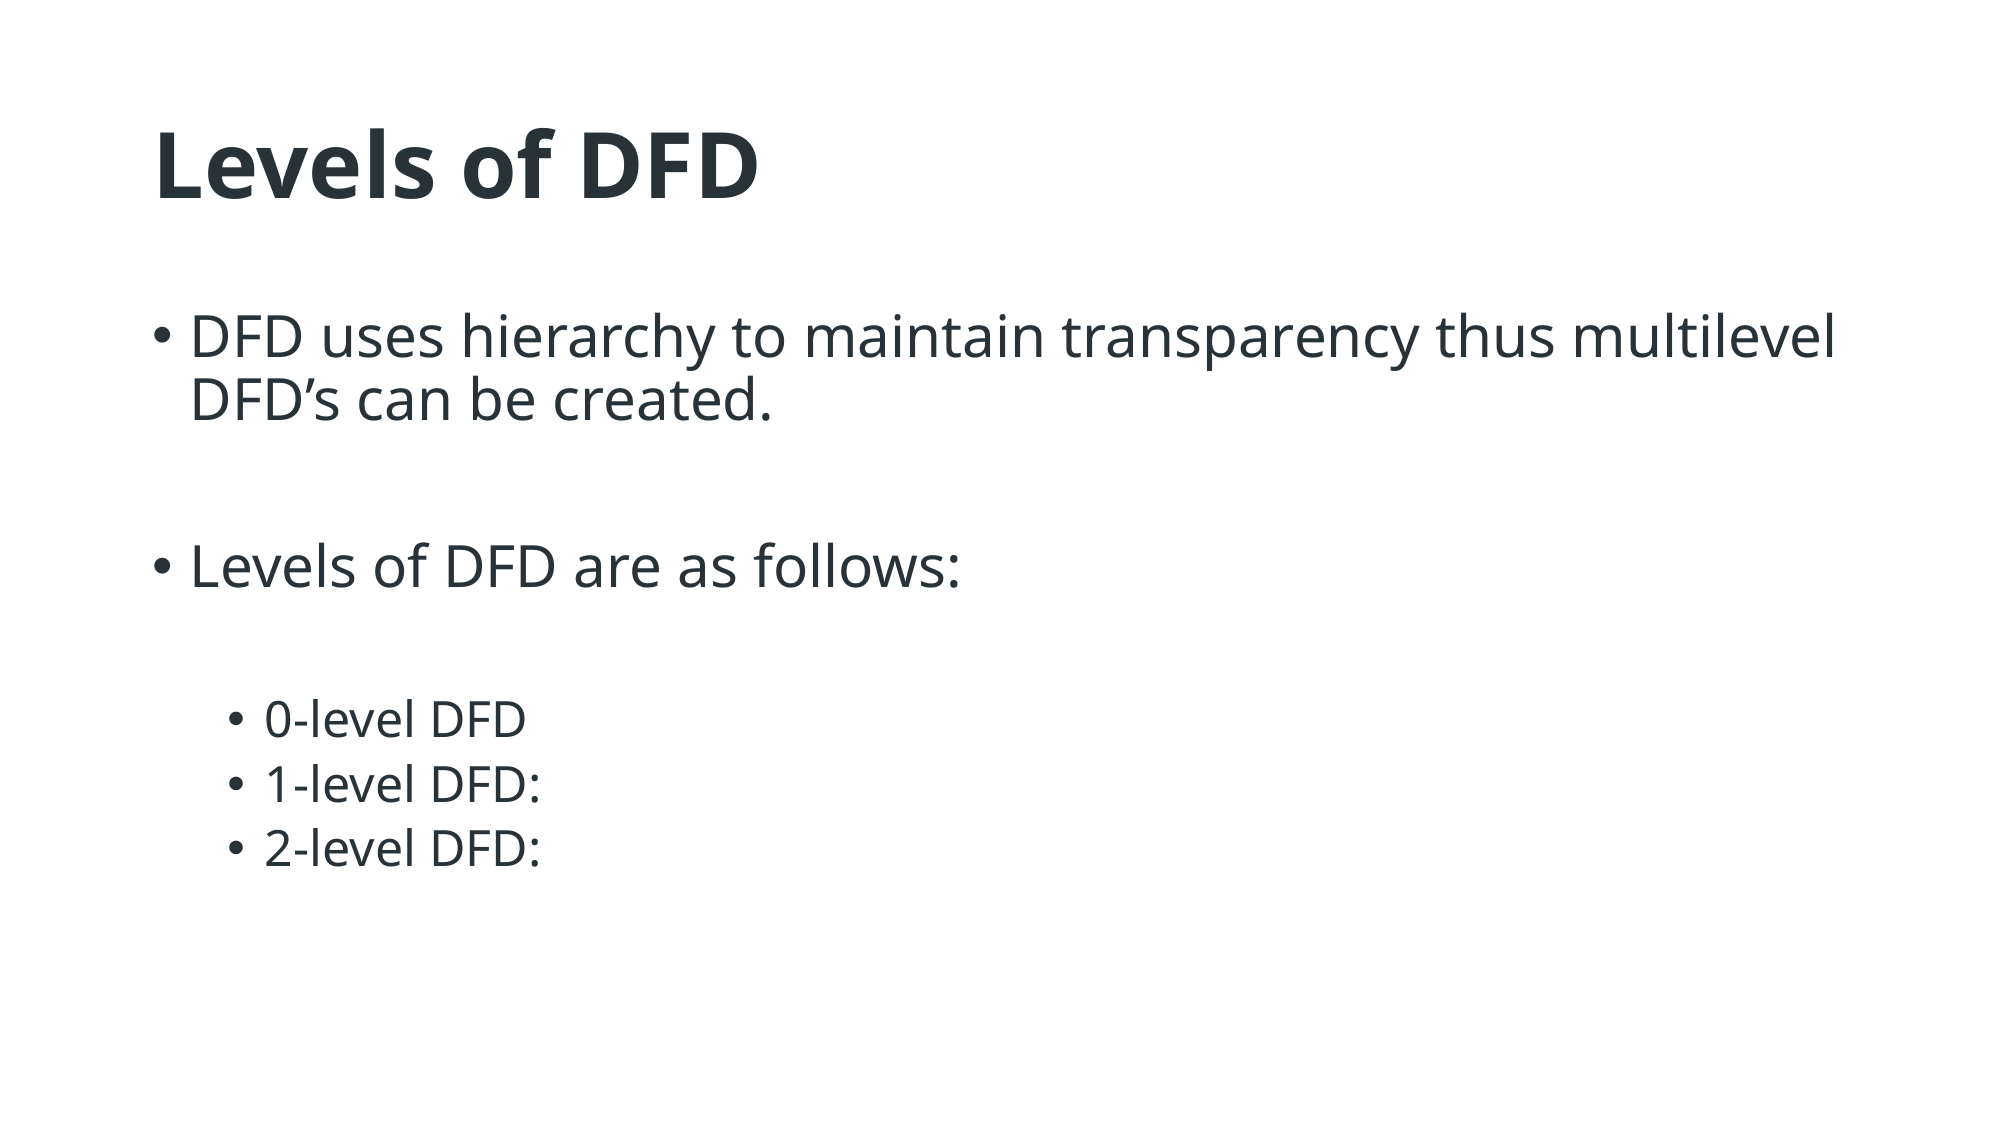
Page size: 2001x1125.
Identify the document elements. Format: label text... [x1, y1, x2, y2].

title Levels of DFD [137, 59, 1863, 278]
list DFD uses hierarchy to maintain transparency thus multilevel DFD’s can be created. Levels of DFD are as follows: 0-level DFD 1-level DFD: 2-level DFD: [137, 299, 1863, 1014]
